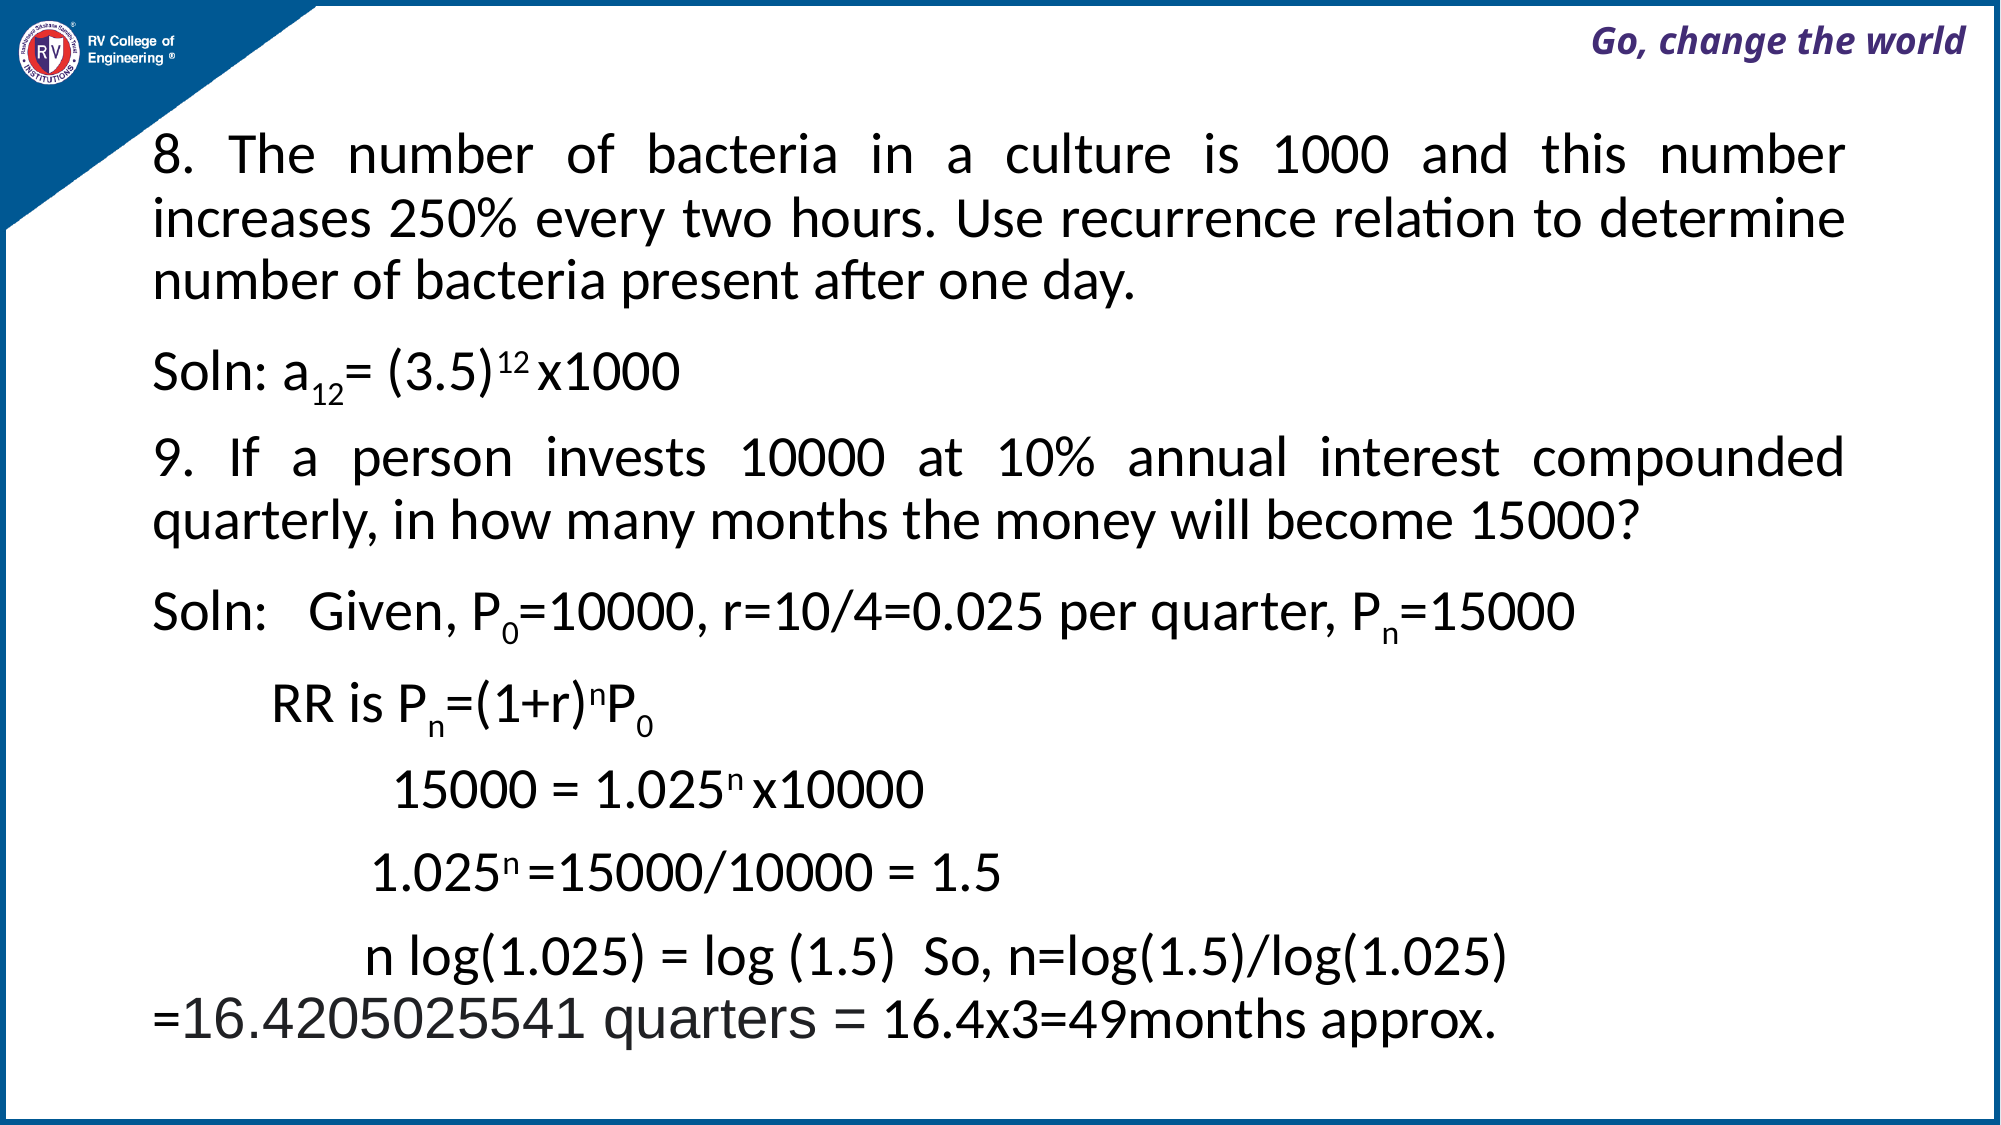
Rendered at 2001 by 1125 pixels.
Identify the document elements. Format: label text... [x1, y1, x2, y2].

list 8. The number of bacteria in a culture is 1000 and this number increases 250% every two hours. Use recurrence relation to determine number of bacteria present after one day. Soln: a12= (3.5)12 x1000 9. If a person invests 10000 at 10% annual interest compounded quarterly, in how many months the money will become 15000? Soln: Given, P0=10000, r=10/4=0.025 per quarter, Pn=15000 RR is Pn=(1+r)nP0 15000 = 1.025n x10000 1.025n =15000/10000 = 1.5 n log(1.025) = log (1.5) So, n=log(1.5)/log(1.025) =16.4205025541 quarters = 16.4x3=49months approx. [137, 116, 1863, 1014]
picture [2, 6, 316, 232]
